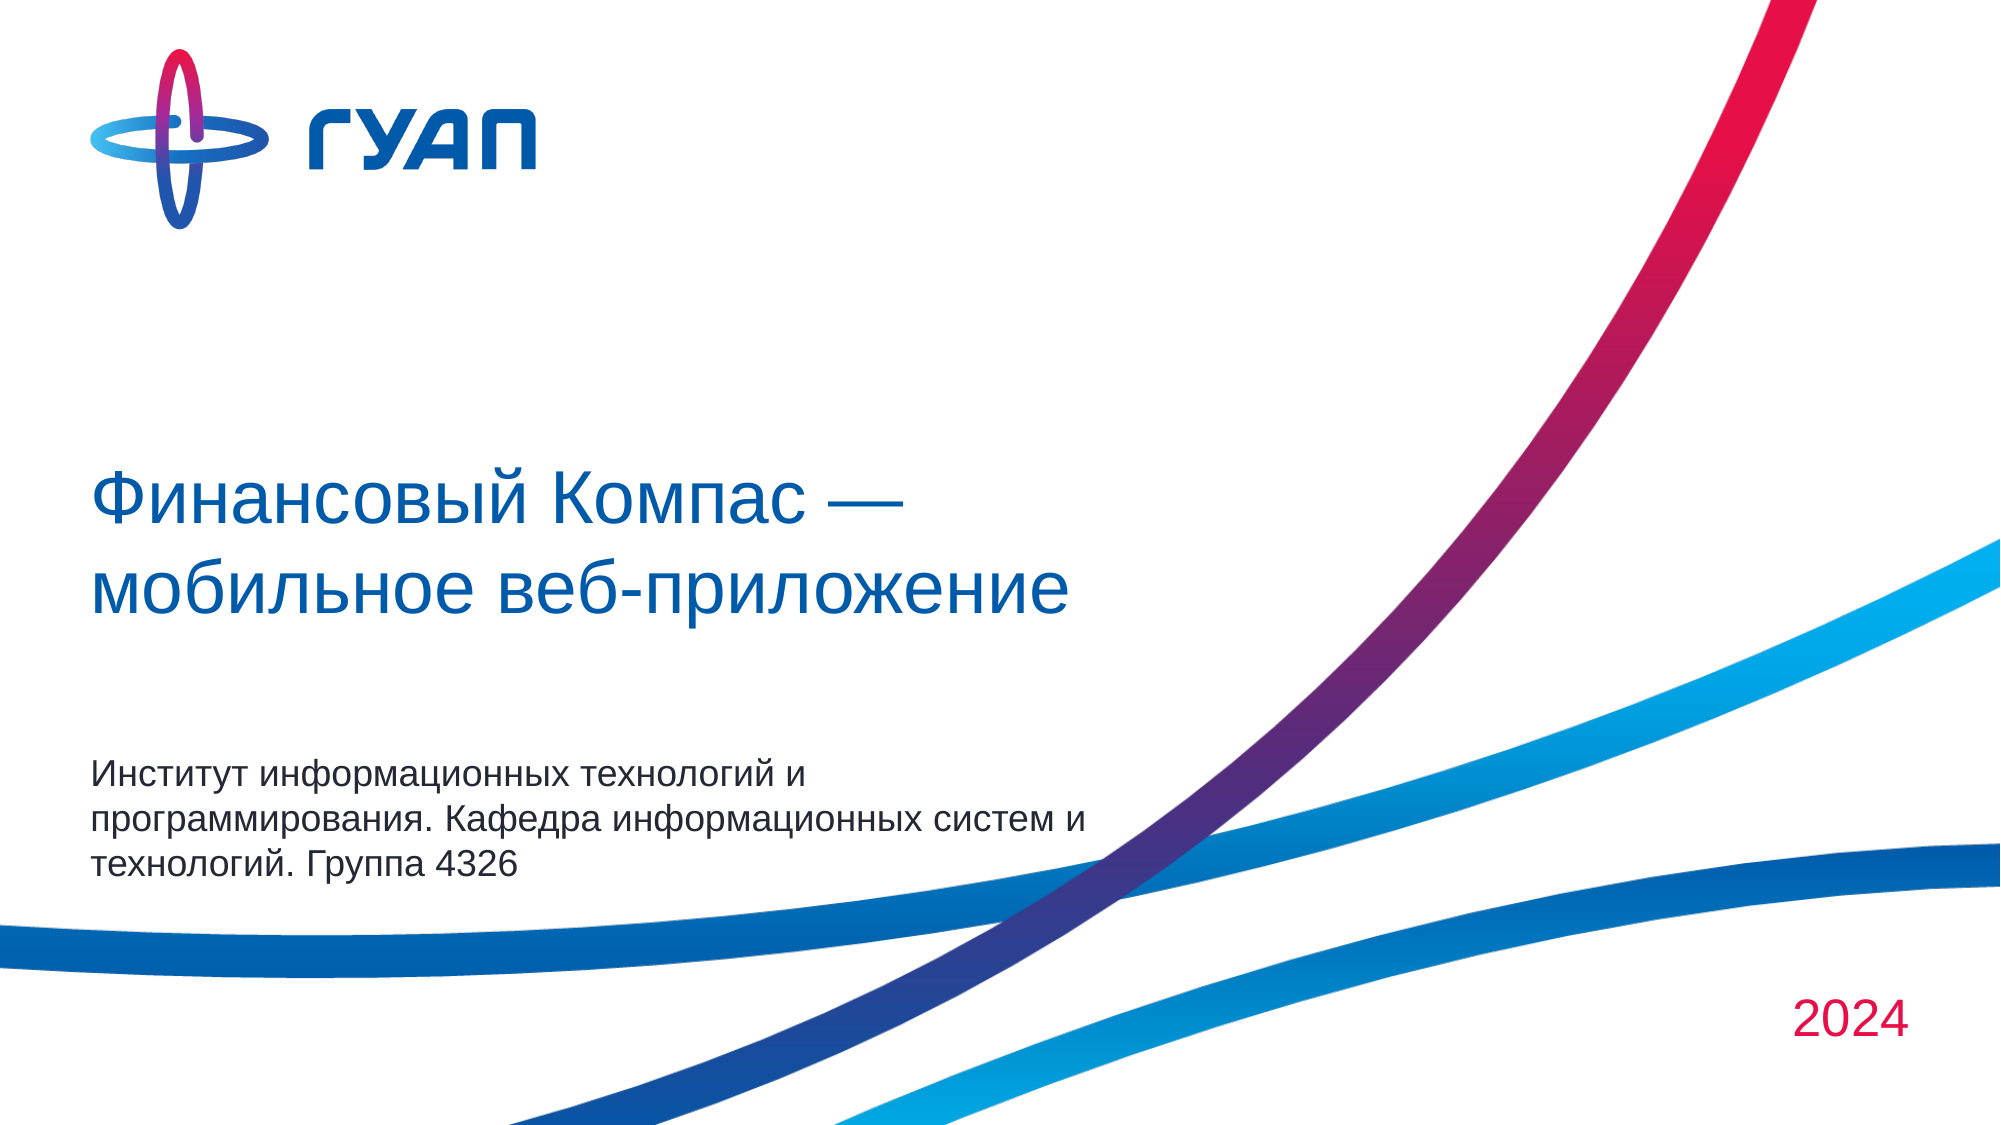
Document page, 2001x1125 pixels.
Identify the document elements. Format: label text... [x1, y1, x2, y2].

list Институт информационных технологий и программирования. Кафедра информационных систем и технологий. Группа 4326 [90, 749, 1129, 888]
title Финансовый Компас — мобильное веб-приложение [90, 411, 1086, 630]
list 2024 [1337, 983, 1910, 1047]
picture [0, 0, 2000, 1125]
